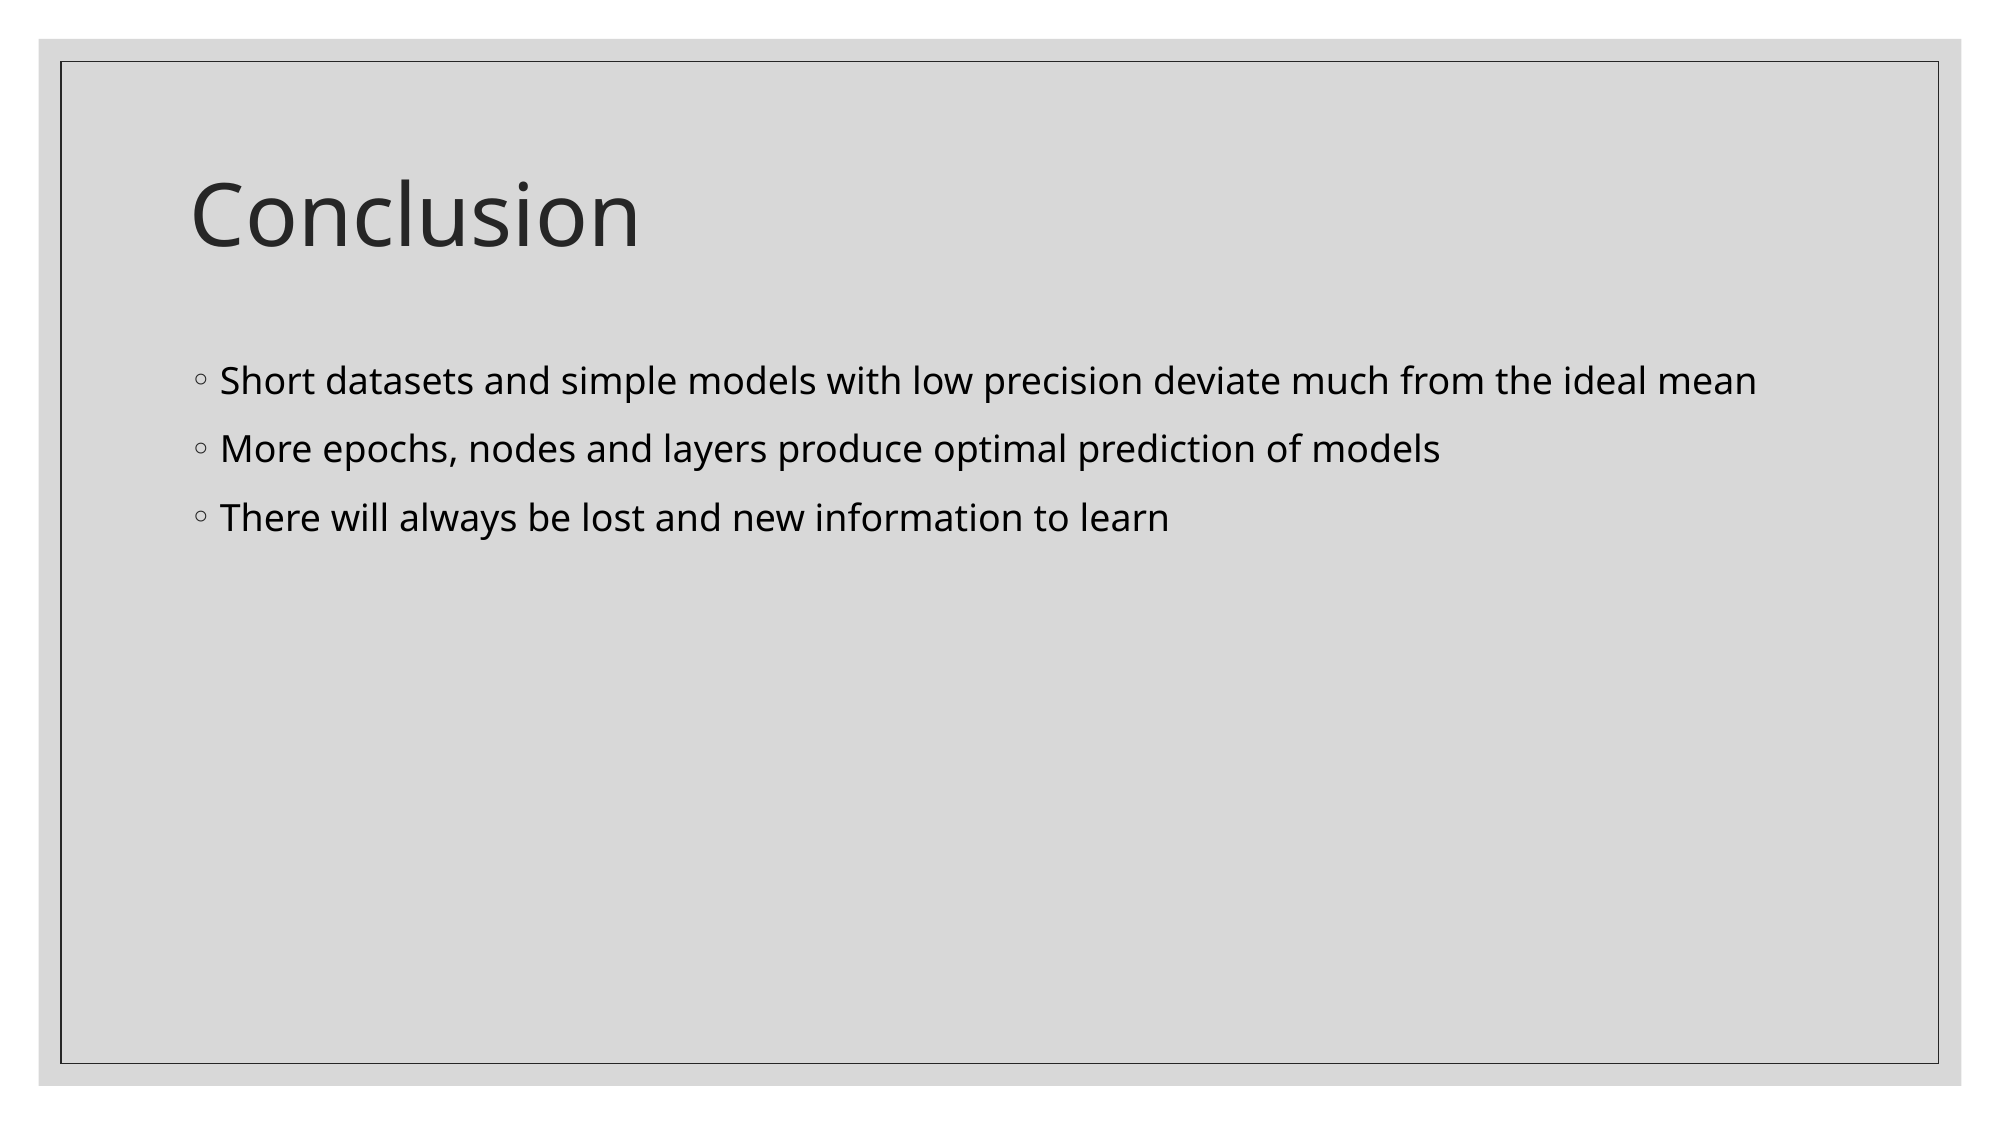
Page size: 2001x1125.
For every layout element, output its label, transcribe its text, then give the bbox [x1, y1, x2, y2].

list Short datasets and simple models with low precision deviate much from the ideal mean More epochs, nodes and layers produce optimal prediction of models There will always be lost and new information to learn [174, 345, 1825, 977]
title Conclusion [174, 105, 1825, 331]
